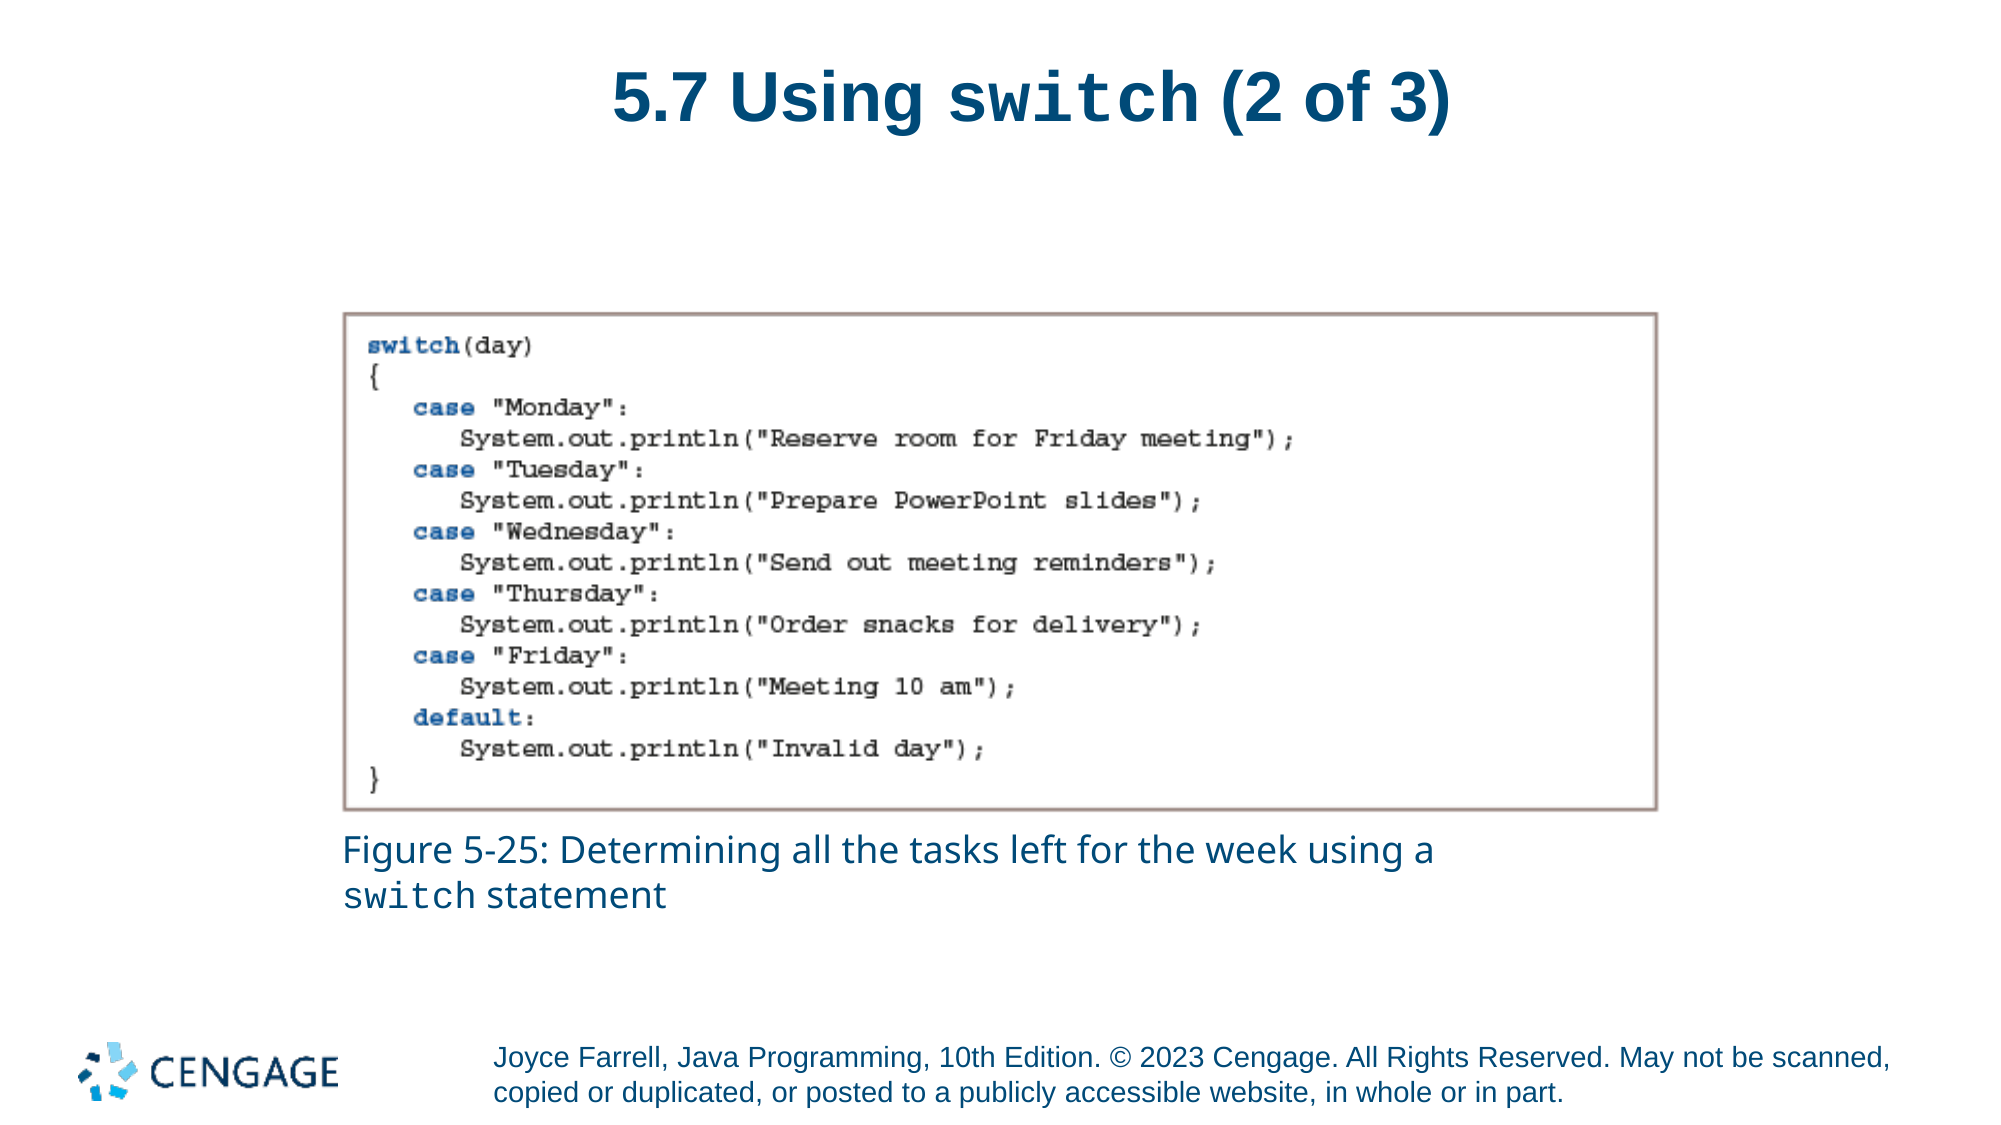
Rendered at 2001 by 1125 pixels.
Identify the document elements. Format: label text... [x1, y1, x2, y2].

picture [328, 302, 1672, 823]
text_box Figure 5-25: Determining all the tasks left for the week using a switch statement [327, 818, 1500, 924]
title 5.7 Using switch (2 of 3) [137, 59, 1928, 171]
picture [78, 1042, 338, 1101]
